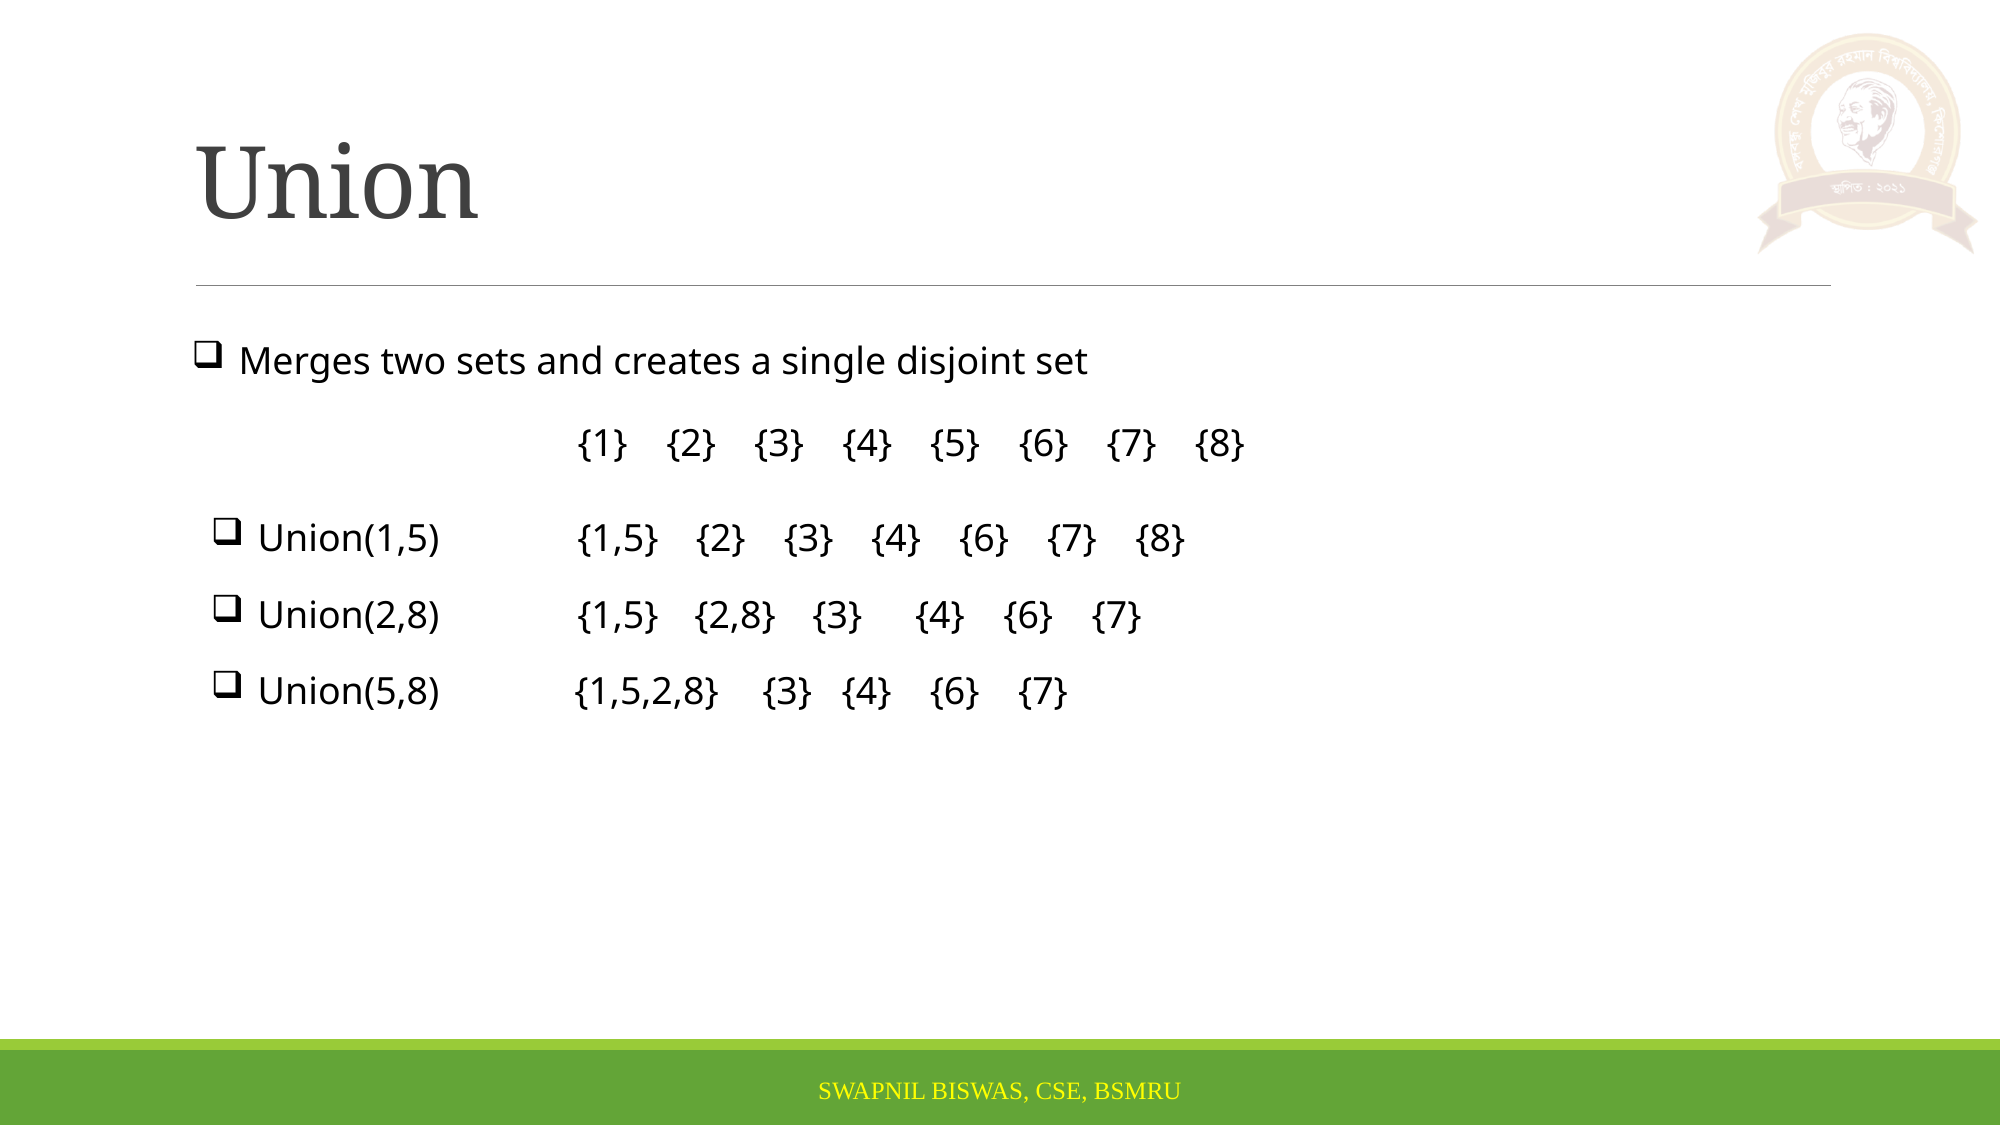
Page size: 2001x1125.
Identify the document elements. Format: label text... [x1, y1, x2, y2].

text_box {2} [651, 411, 731, 472]
text_box {6} [1003, 411, 1084, 472]
text_box Union(5,8) [196, 659, 455, 720]
text_box {3} [739, 411, 819, 472]
text_box {6} [988, 583, 1069, 644]
footer SWAPNIL BISWAS, CSE, BSMRU [604, 1059, 1396, 1120]
text_box {2} [681, 507, 761, 567]
text_box {1,5,2,8} [559, 659, 734, 720]
text_box {6} [944, 507, 1024, 567]
text_box {1,5} [562, 583, 674, 644]
text_box {1} [563, 411, 643, 472]
text_box {2,8} [679, 583, 791, 644]
text_box {3} [768, 507, 849, 567]
text_box {7} [1091, 411, 1172, 472]
text_box {3} [797, 583, 878, 644]
text_box {4} [827, 411, 908, 472]
text_box {4} [900, 583, 980, 644]
text_box {6} [915, 659, 995, 720]
text_box {3} [747, 659, 826, 720]
text_box {8} [1120, 507, 1201, 567]
picture [1753, 29, 1982, 258]
text_box {8} [1180, 411, 1260, 472]
title Union [180, 8, 1830, 247]
text_box {4} [826, 659, 907, 720]
text_box {1,5} [562, 507, 674, 567]
text_box {7} [1032, 507, 1112, 567]
text_box Merges two sets and creates a single disjoint set [176, 329, 1104, 390]
text_box {5} [915, 411, 996, 472]
text_box {7} [1076, 583, 1157, 644]
text_box {4} [856, 507, 936, 567]
text_box Union(1,5) [196, 507, 455, 567]
text_box Union(2,8) [196, 583, 455, 644]
text_box {7} [1003, 659, 1083, 720]
